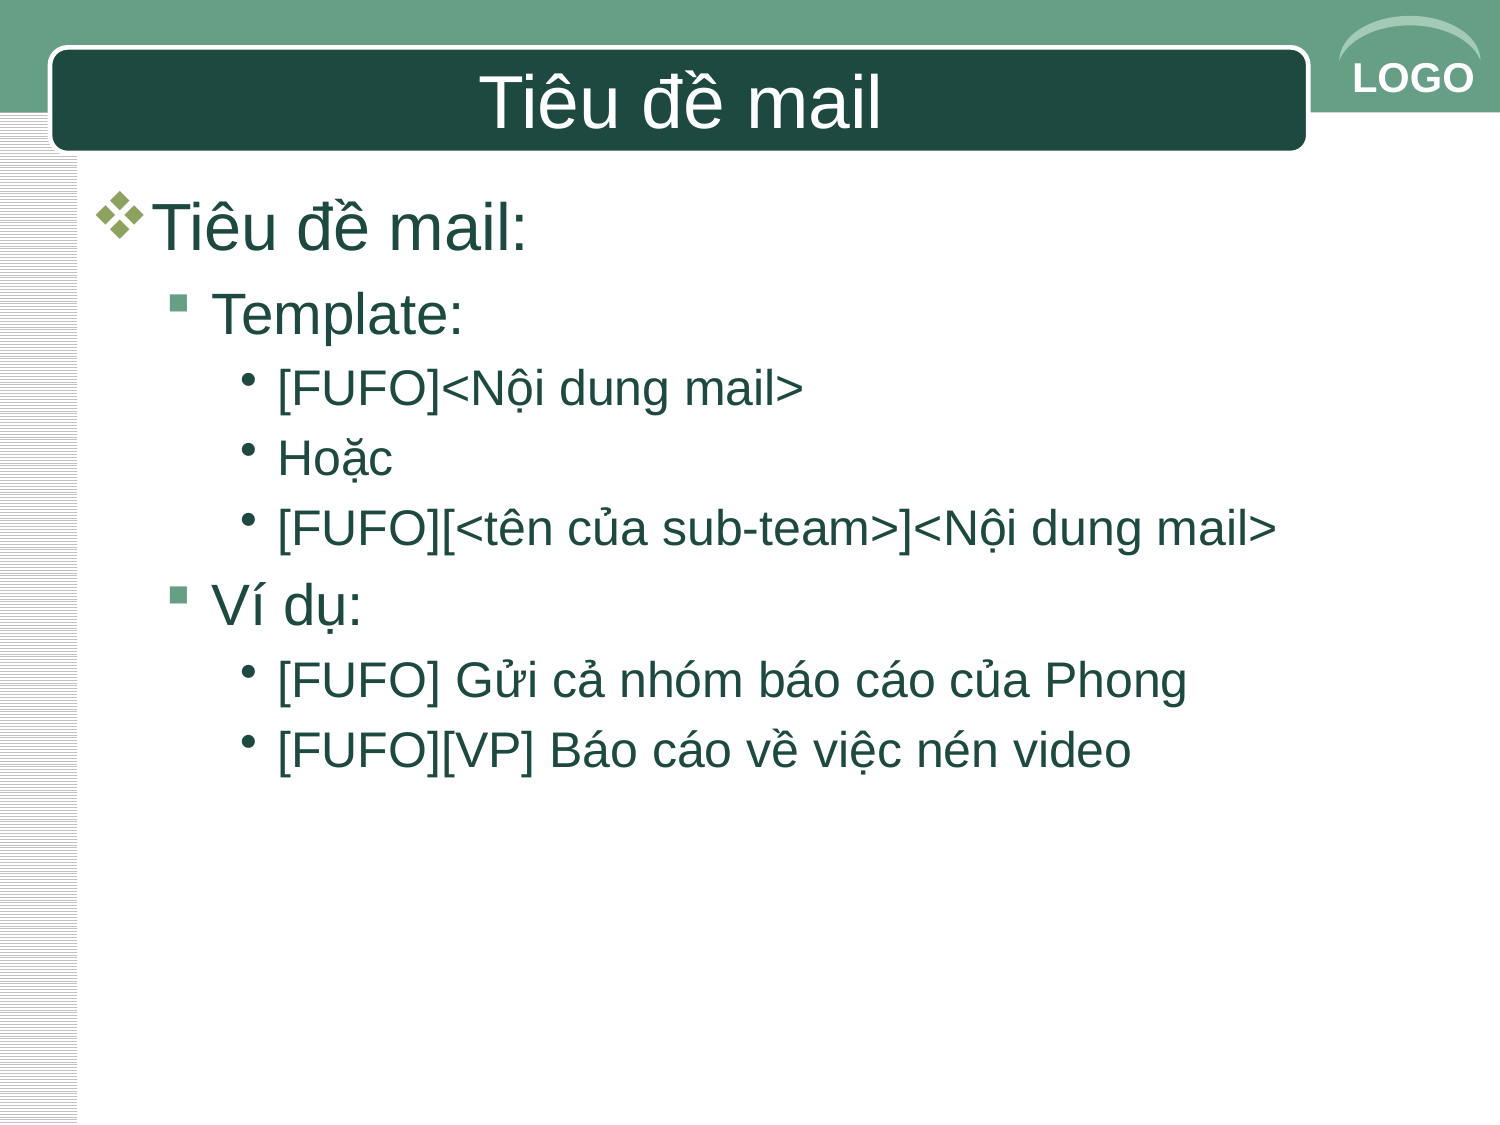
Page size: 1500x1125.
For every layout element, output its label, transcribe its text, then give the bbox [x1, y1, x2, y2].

list Tiêu đề mail: Template: [FUFO]<Nội dung mail> Hoặc [FUFO][<tên của sub-team>]<Nội dung mail> Ví dụ: [FUFO] Gửi cả nhóm báo cáo của Phong [FUFO][VP] Báo cáo về việc nén video [74, 176, 1426, 1038]
title Tiêu đề mail [74, 52, 1288, 145]
